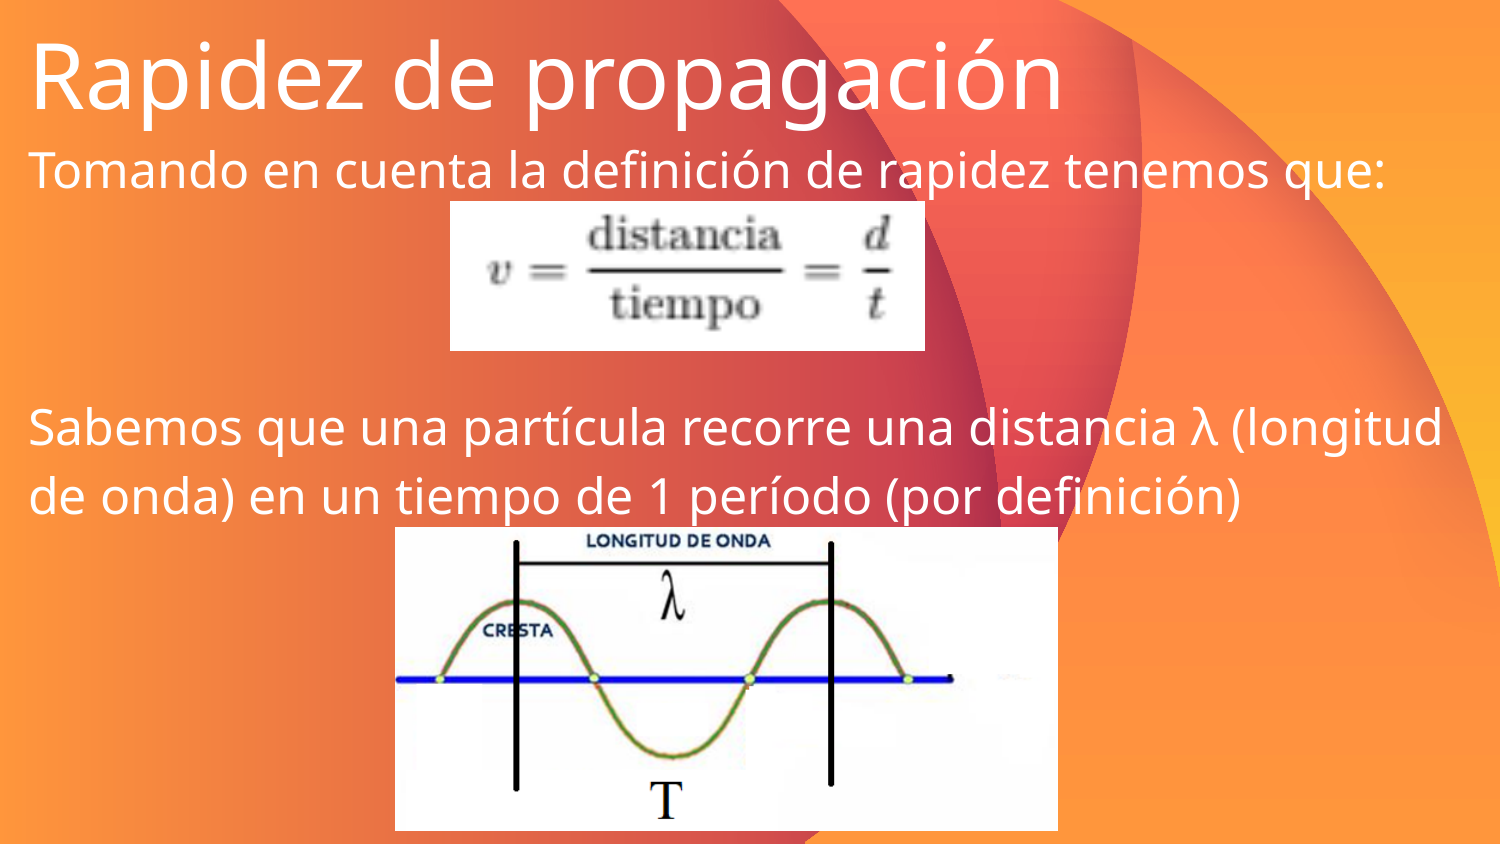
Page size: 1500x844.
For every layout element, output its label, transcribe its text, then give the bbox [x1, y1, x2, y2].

subtitle Tomando en cuenta la definición de rapidez tenemos que: Sabemos que una partícula recorre una distancia λ (longitud de onda) en un tiempo de 1 período (por definición) [28, 129, 1485, 819]
picture [450, 200, 925, 351]
title Rapidez de propagación [28, 25, 1108, 129]
picture [395, 527, 1058, 832]
